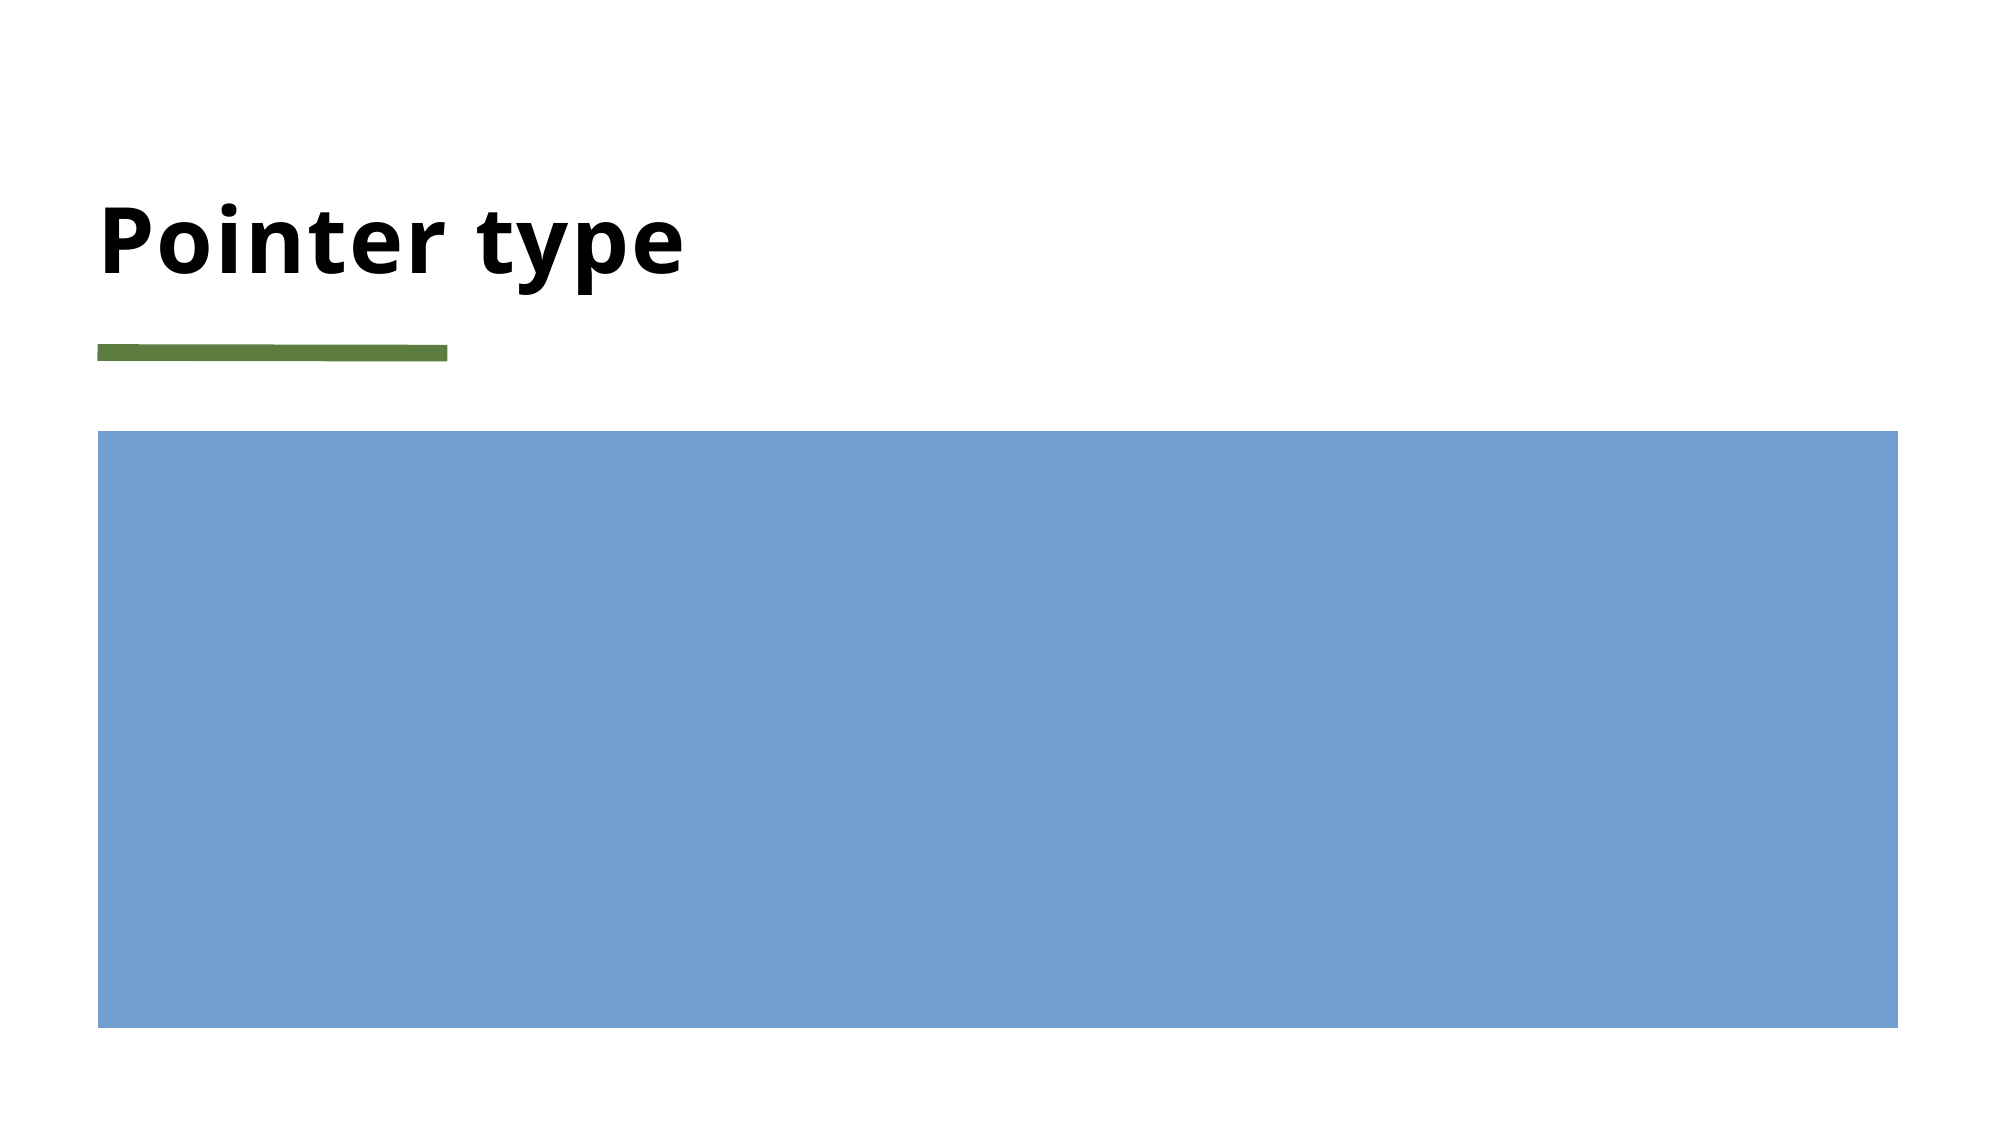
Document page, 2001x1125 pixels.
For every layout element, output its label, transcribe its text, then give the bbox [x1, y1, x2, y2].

title Pointer type [97, 33, 1898, 291]
